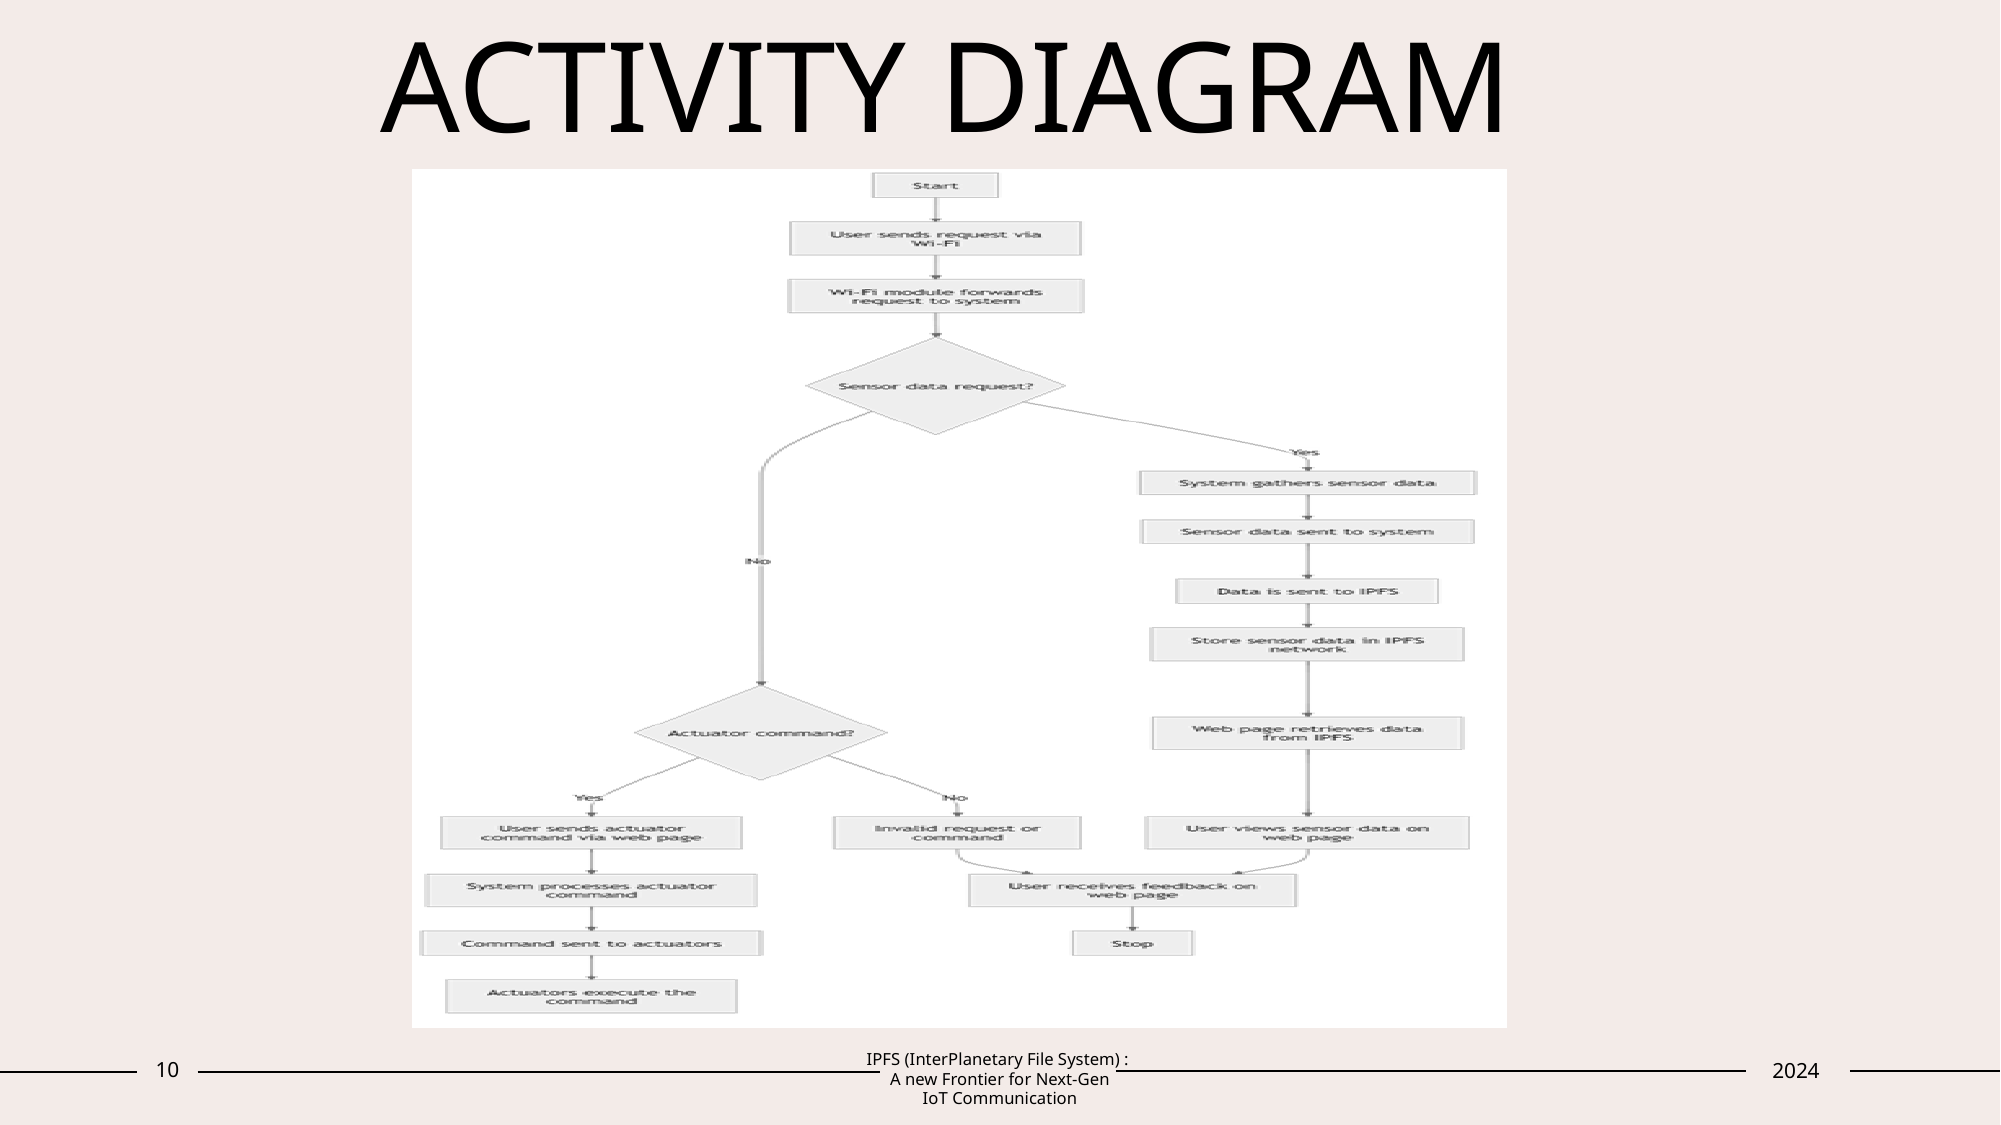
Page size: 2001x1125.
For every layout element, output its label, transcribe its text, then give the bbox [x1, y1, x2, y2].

slide_number 2024 [1743, 1050, 1849, 1091]
footer IPFS (InterPlanetary File System) : A new Frontier for Next-Gen IoT Communication [864, 1042, 1136, 1114]
picture [412, 168, 1507, 1029]
slide_number 10 [137, 1050, 198, 1091]
title ACTIVITY DIAGRAM [297, 0, 1597, 107]
